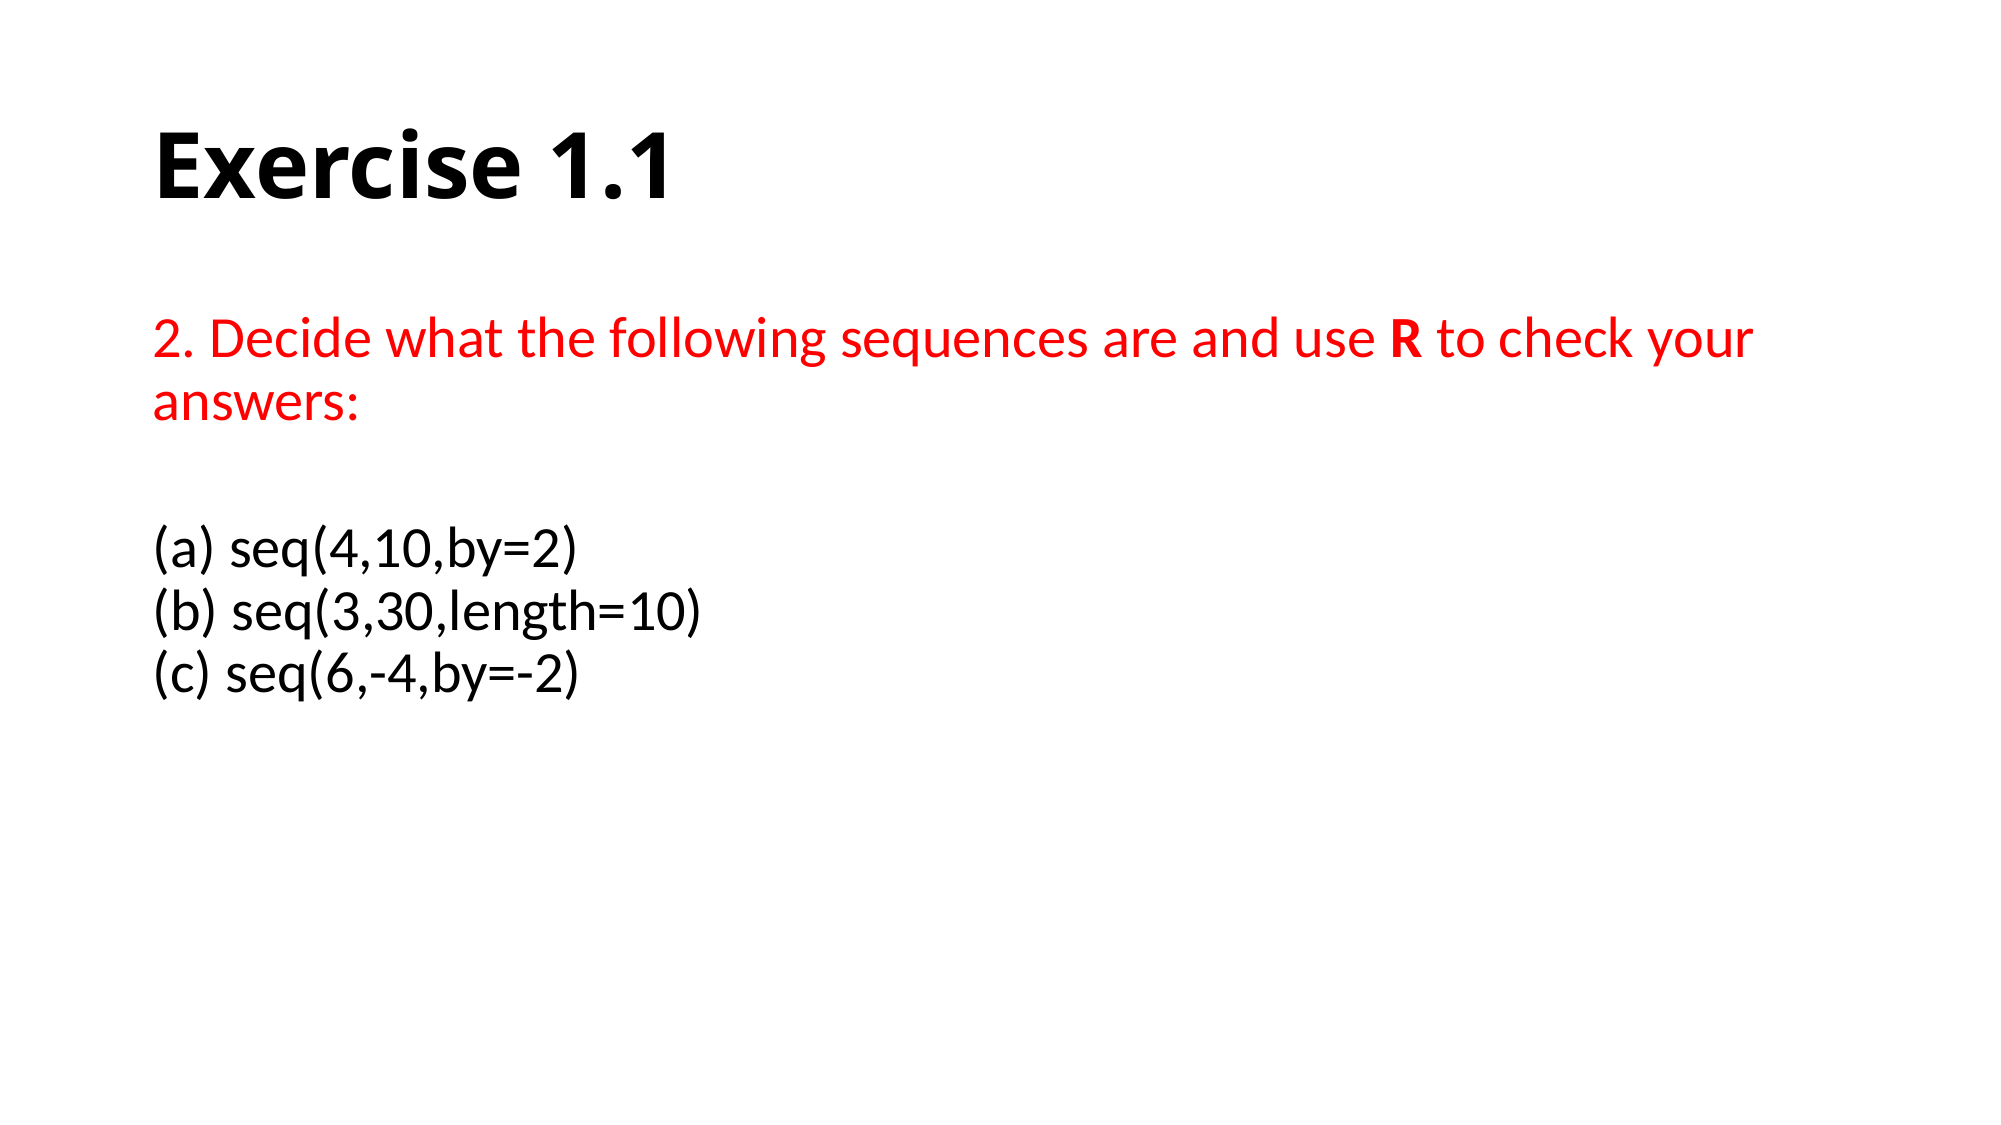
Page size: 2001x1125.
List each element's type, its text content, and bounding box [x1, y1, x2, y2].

list 2. Decide what the following sequences are and use R to check your answers: (a) seq(4,10,by=2) (b) seq(3,30,length=10) (c) seq(6,-4,by=-2) [137, 299, 1863, 1014]
title Exercise 1.1 [137, 59, 1863, 278]
